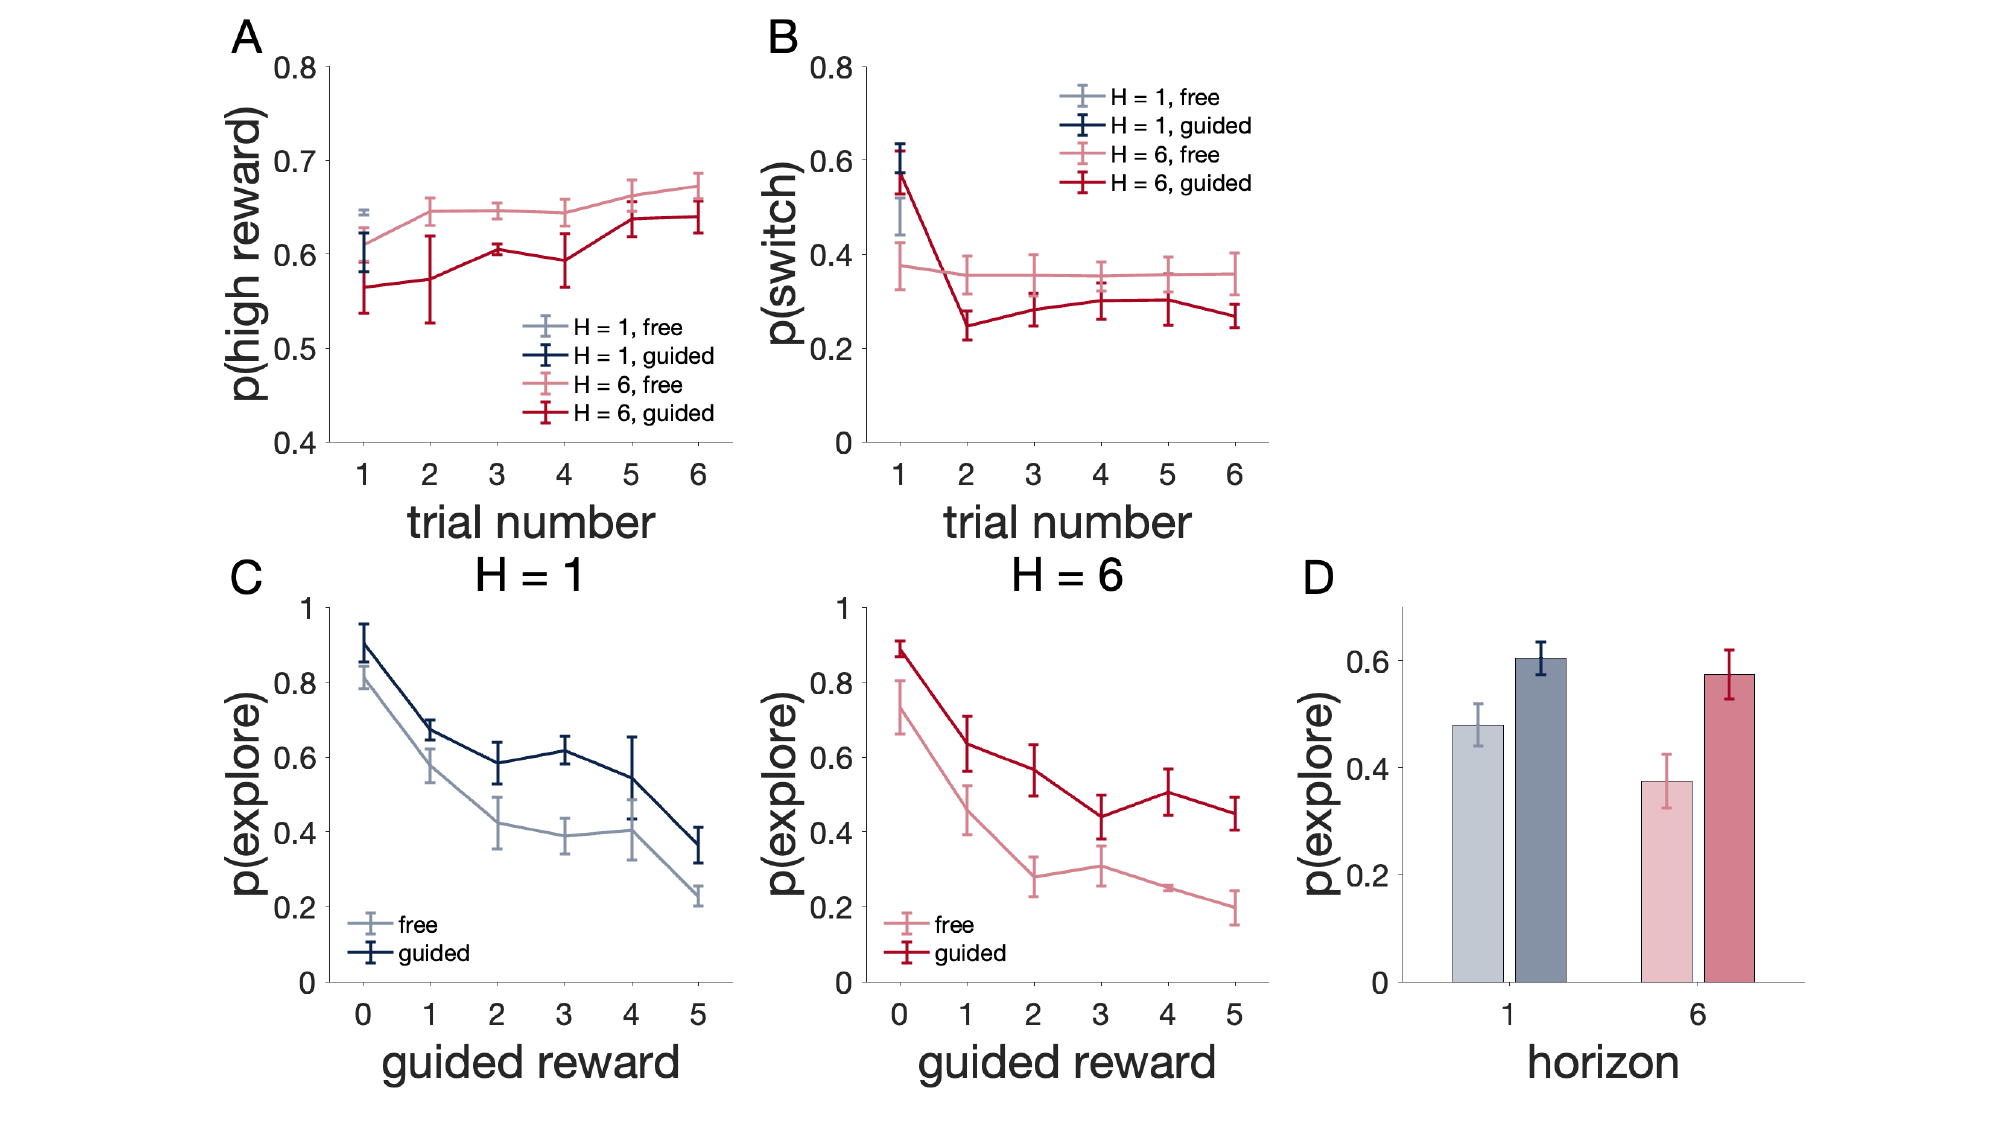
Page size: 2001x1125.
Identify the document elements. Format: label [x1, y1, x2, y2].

picture [162, 11, 1838, 1114]
